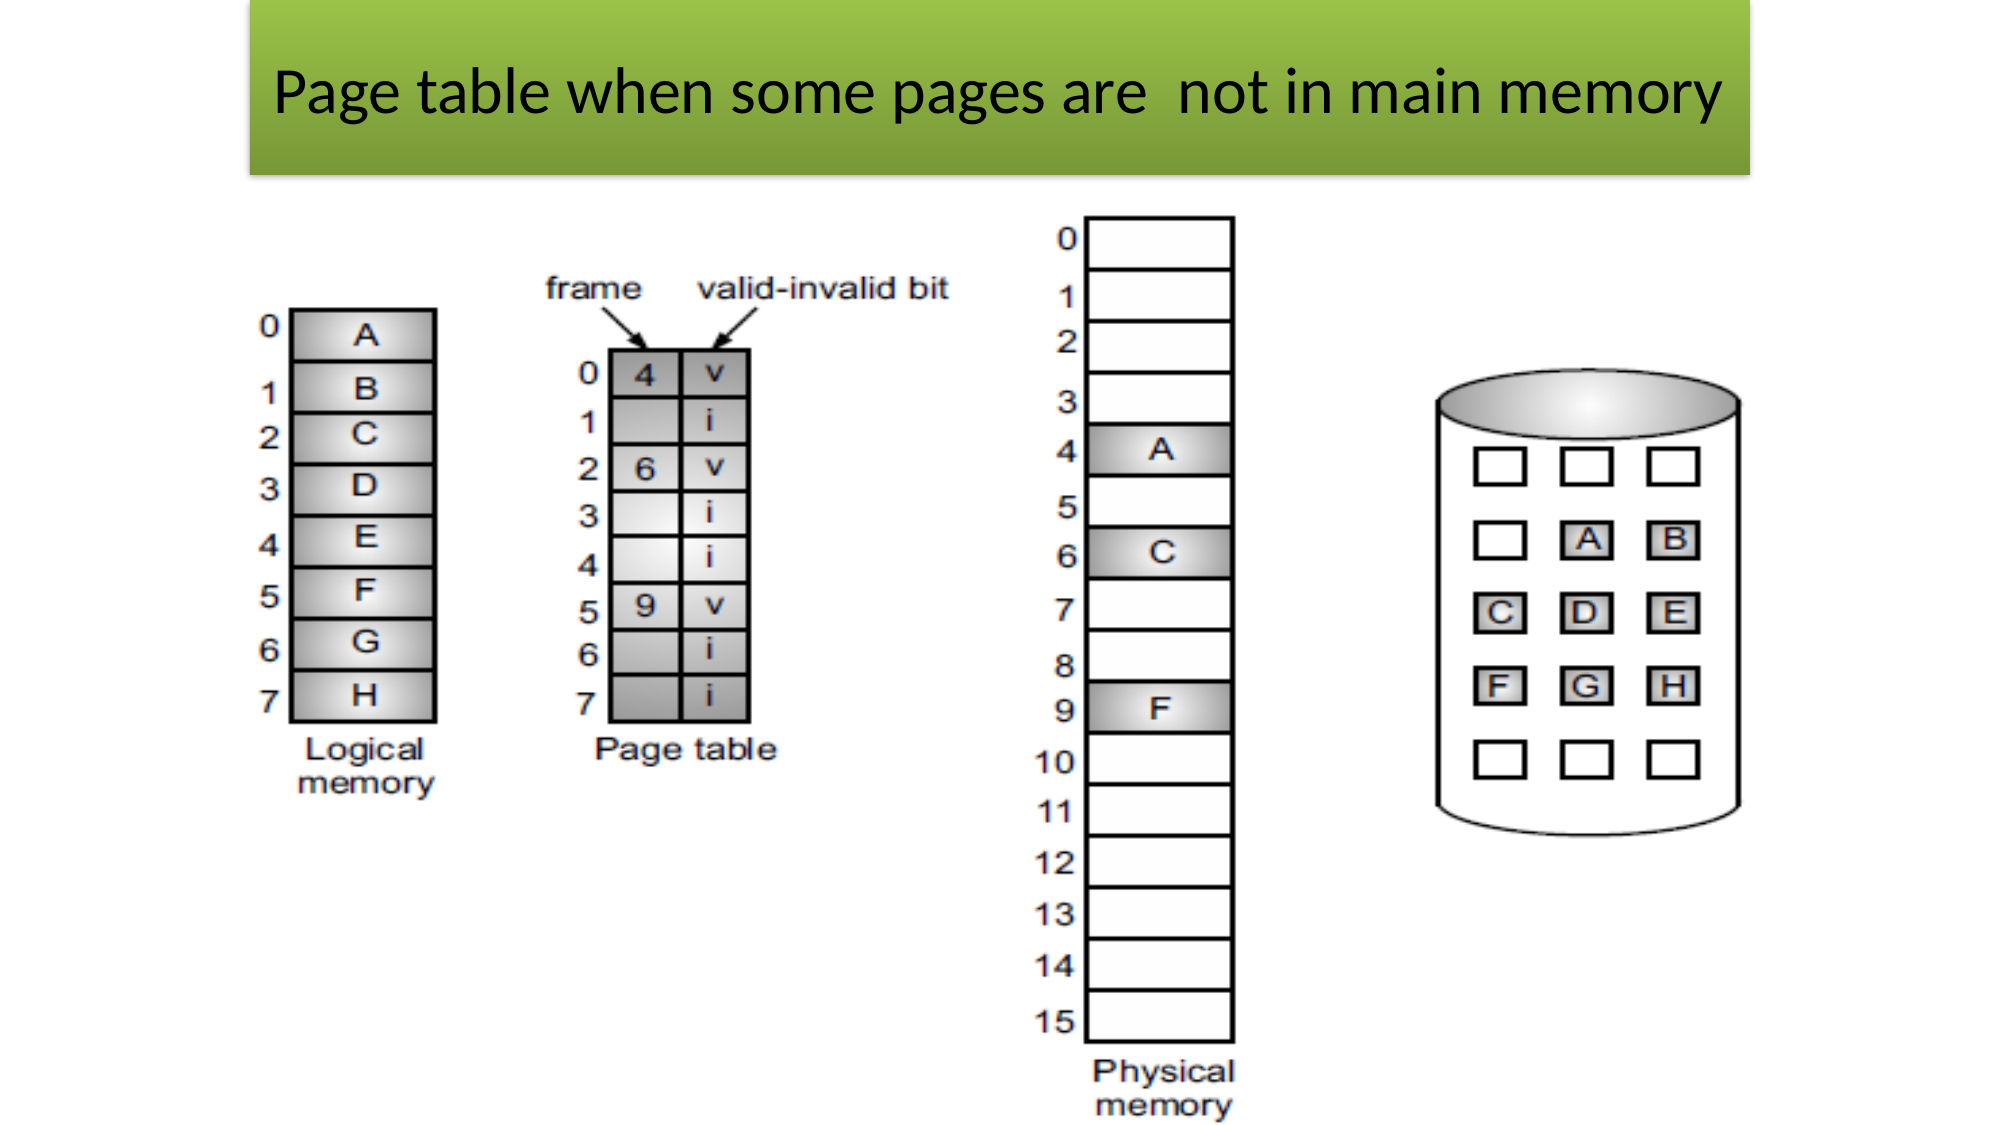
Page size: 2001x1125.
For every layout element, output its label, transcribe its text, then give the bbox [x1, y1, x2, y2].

title Page table when some pages are not in main memory [249, 0, 1750, 175]
picture [249, 191, 1751, 1125]
